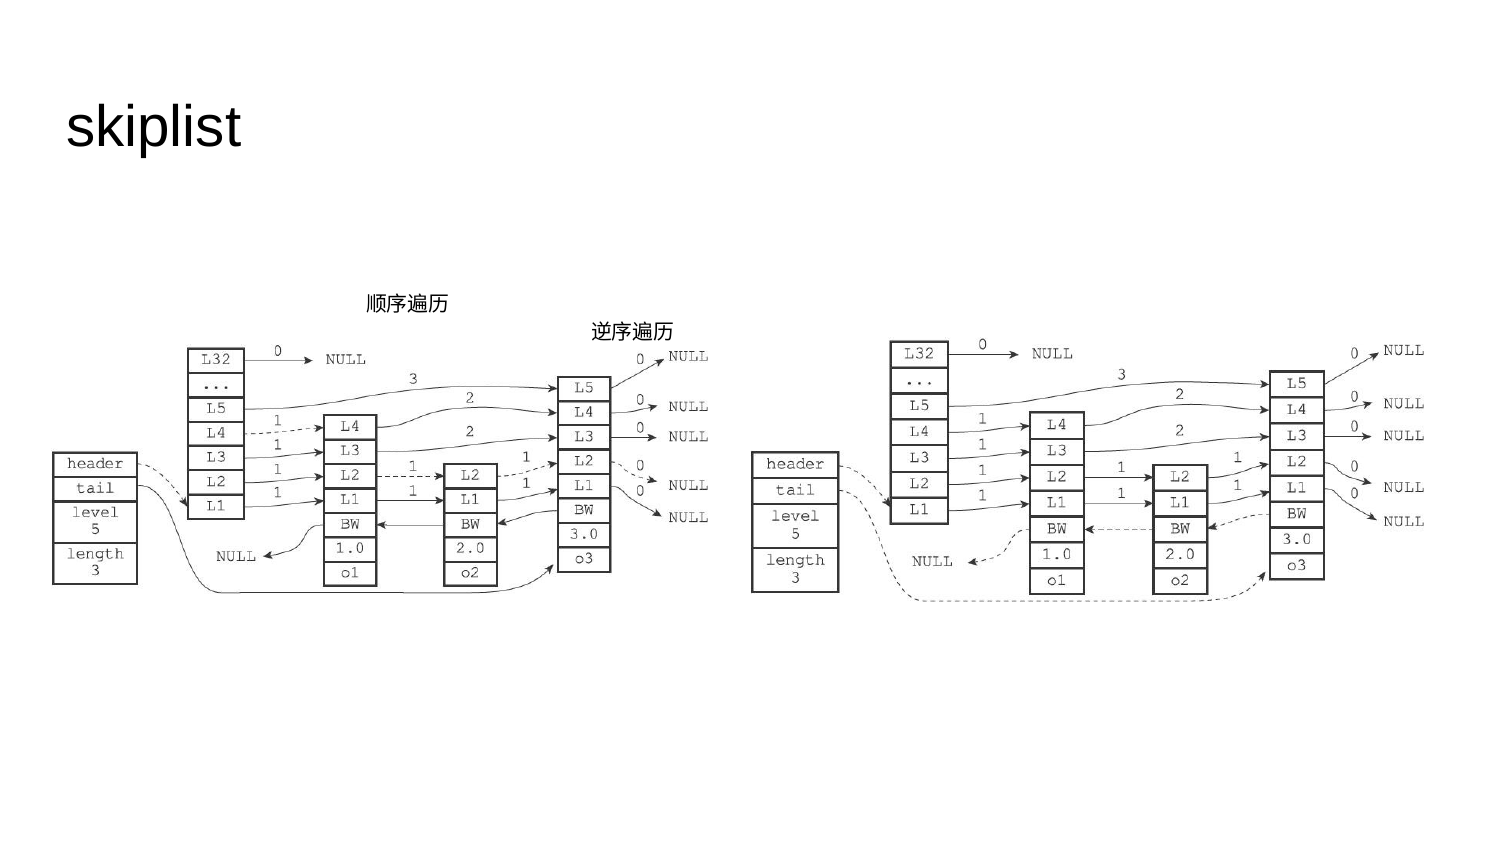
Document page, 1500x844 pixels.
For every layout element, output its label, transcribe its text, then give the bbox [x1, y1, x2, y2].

title skiplist [51, 72, 1449, 167]
list 顺序遍历 逆序遍历 [51, 189, 1449, 750]
picture [749, 336, 1424, 602]
picture [50, 344, 708, 594]
